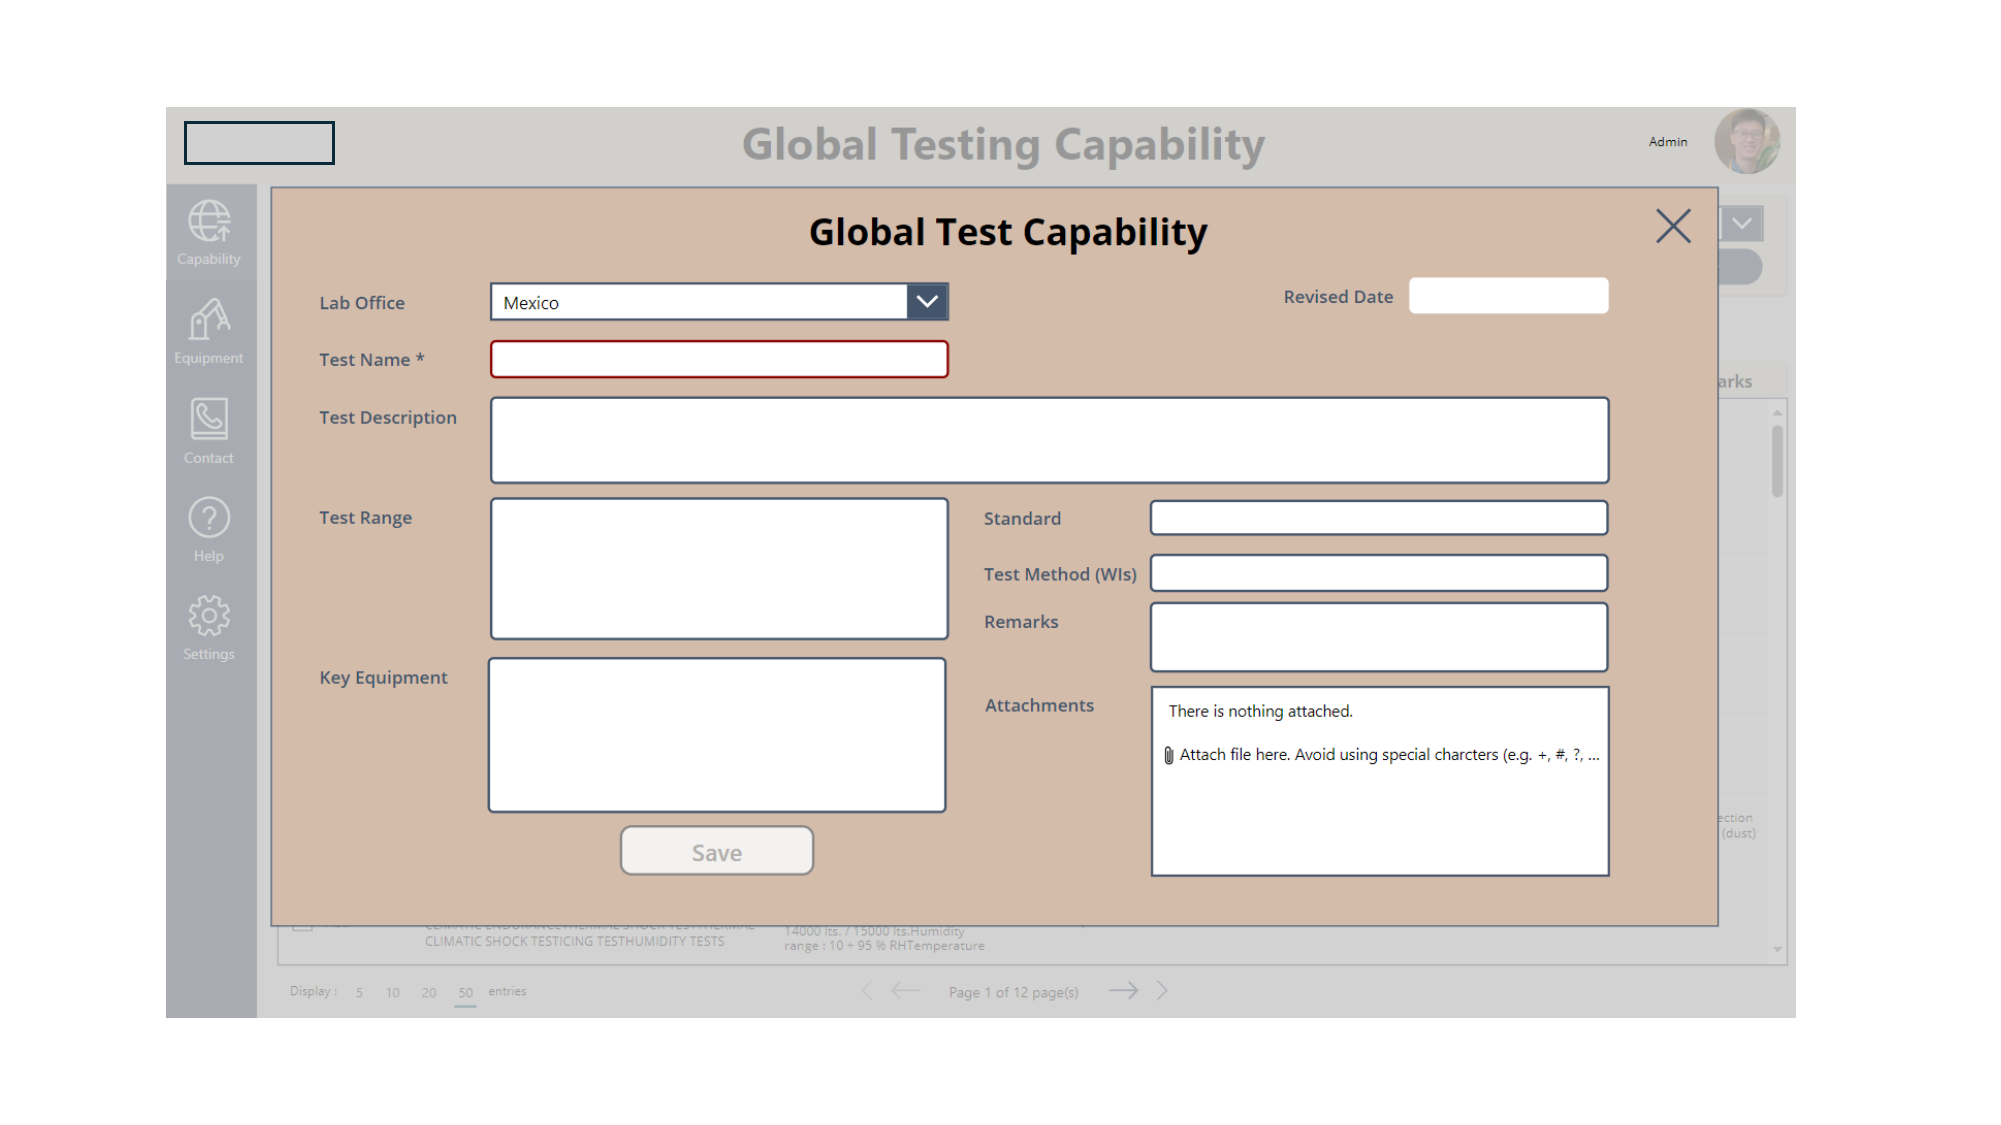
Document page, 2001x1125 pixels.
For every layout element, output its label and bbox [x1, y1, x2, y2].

picture [166, 106, 1796, 1019]
